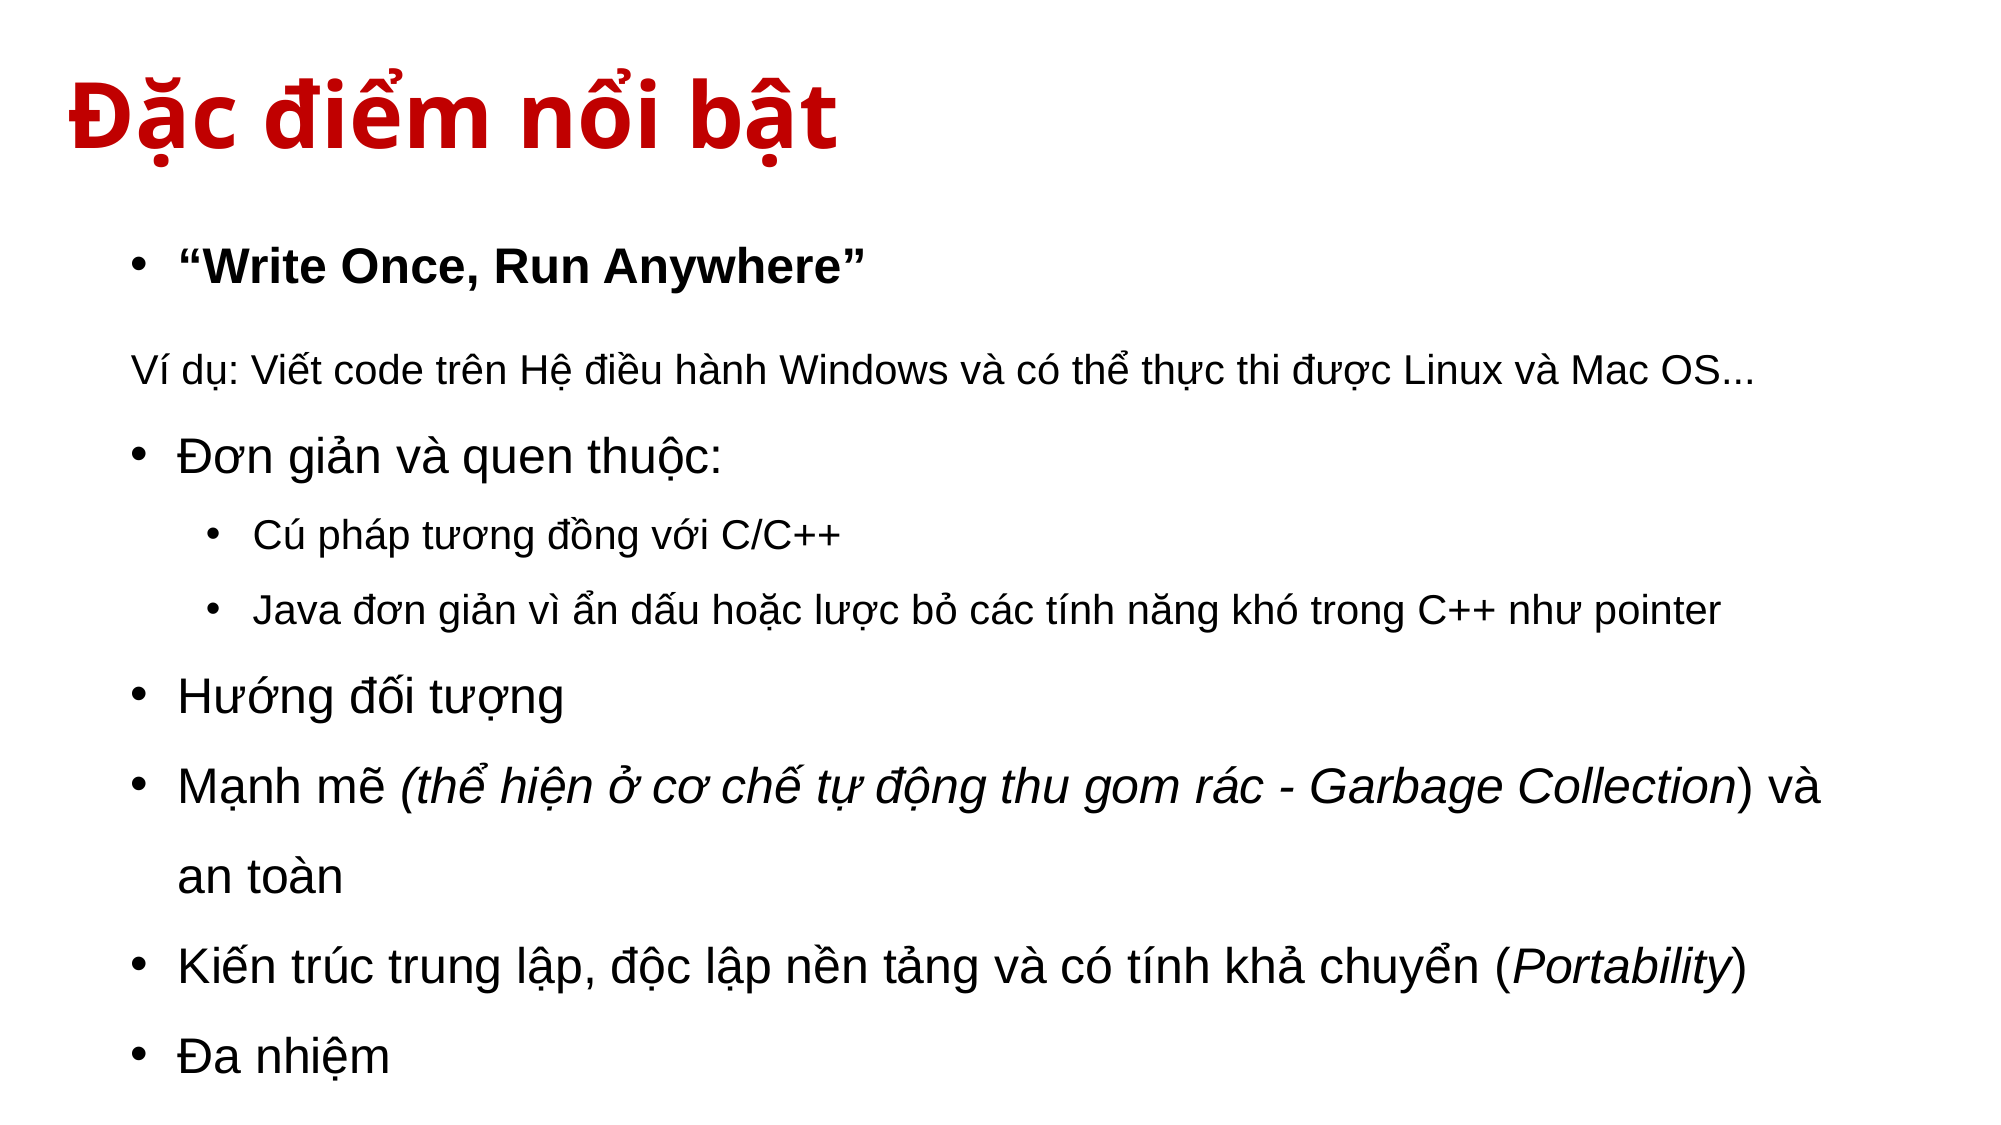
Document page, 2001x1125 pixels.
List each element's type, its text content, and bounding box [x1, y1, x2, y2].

text_box “Write Once, Run Anywhere” Ví dụ: Viết code trên Hệ điều hành Windows và có thể thực thi được Linux và Mac OS... Đơn giản và quen thuộc: Cú pháp tương đồng với C/C++ Java đơn giản vì ẩn dấu hoặc lược bỏ các tính năng khó trong C++ như pointer Hướng đối tượng Mạnh mẽ (thể hiện ở cơ chế tự động thu gom rác - Garbage Collection) và an toàn Kiến trúc trung lập, độc lập nền tảng và có tính khả chuyển (Portability) Đa nhiệm [115, 196, 1884, 1091]
title Đặc điểm nổi bật [67, 90, 1933, 151]
